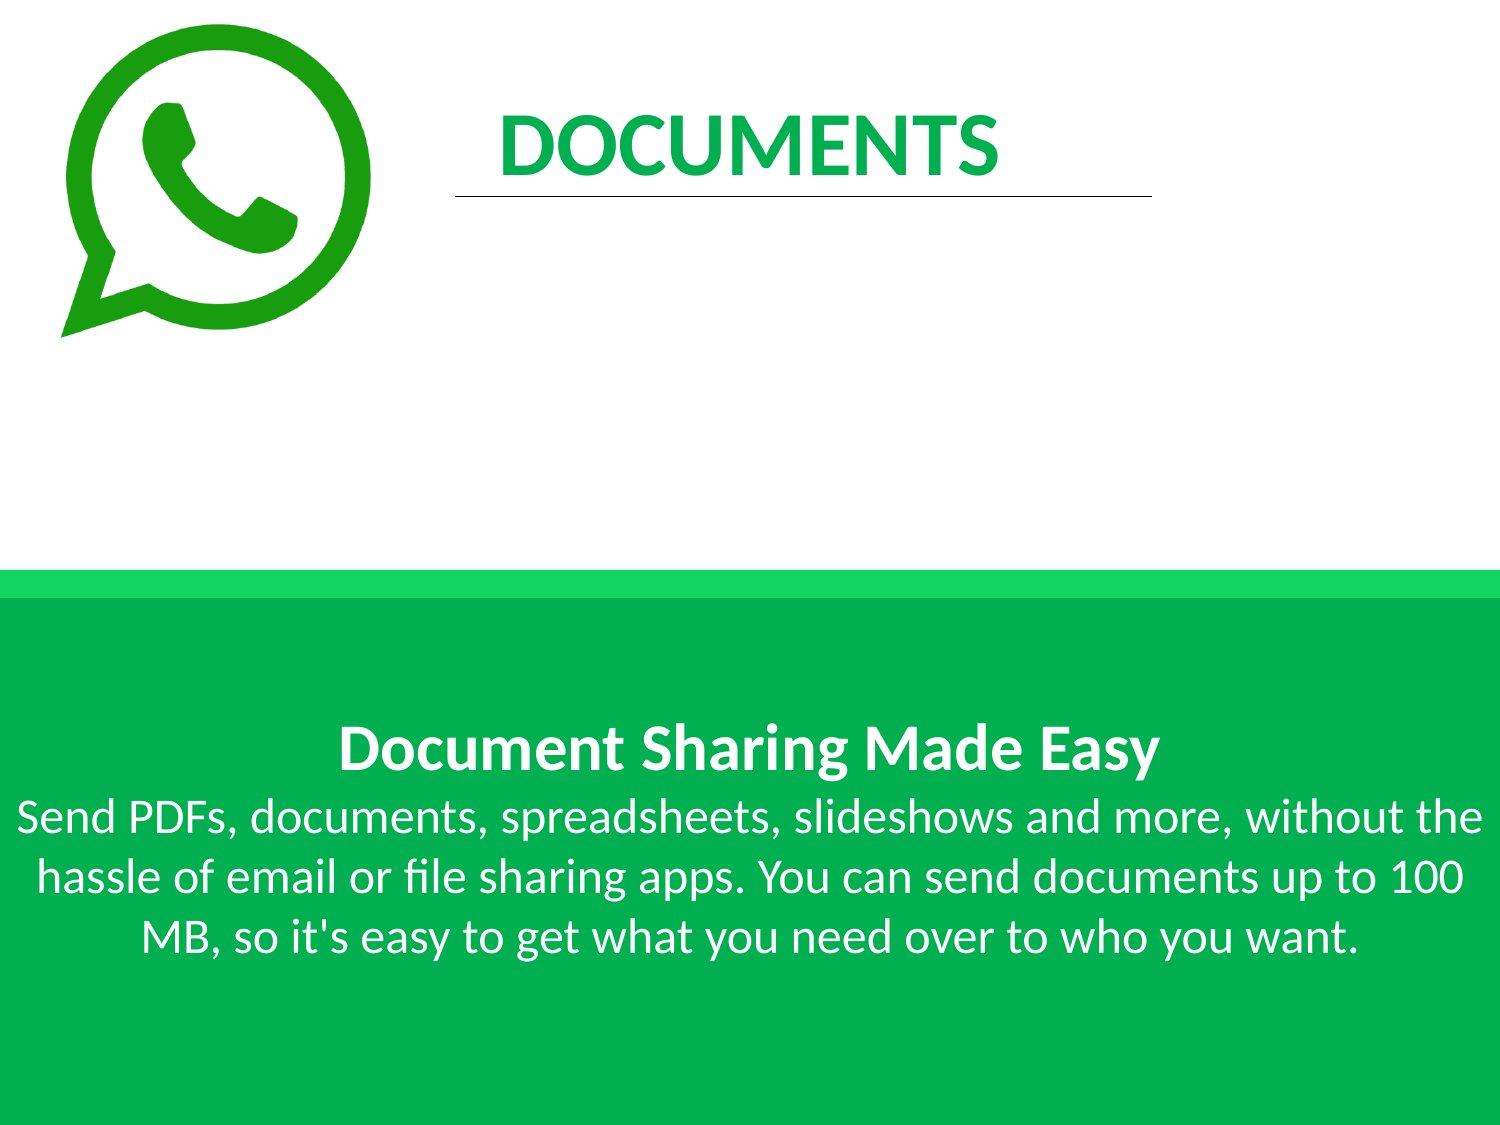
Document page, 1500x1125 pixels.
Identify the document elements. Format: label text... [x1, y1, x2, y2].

text_box [0, 568, 1500, 600]
title Documents [380, 45, 1425, 233]
picture [52, 18, 377, 343]
text_box Document Sharing Made Easy Send PDFs, documents, spreadsheets, slideshows and more, without the hassle of email or file sharing apps. You can send documents up to 100 MB, so it's easy to get what you need over to who you want. [0, 600, 1500, 1125]
